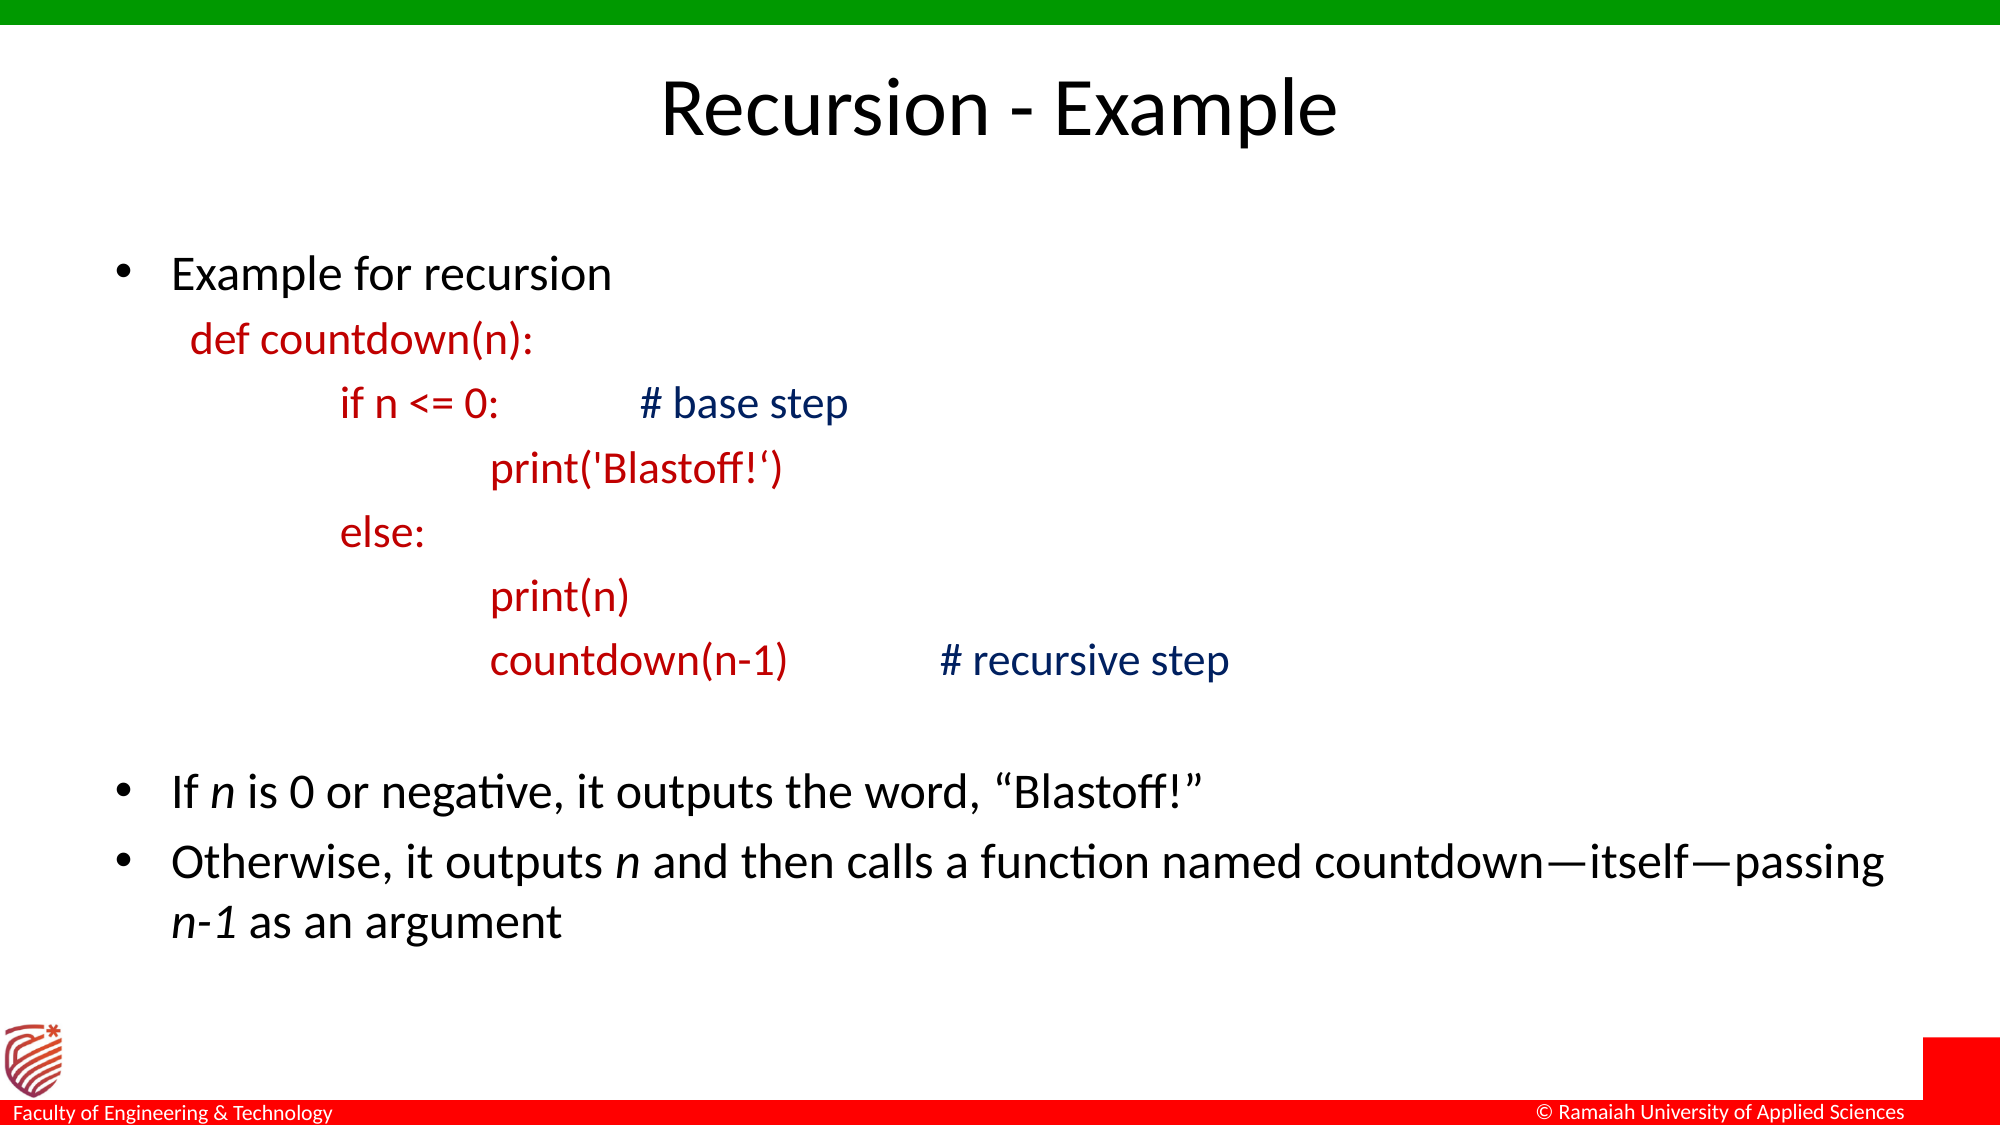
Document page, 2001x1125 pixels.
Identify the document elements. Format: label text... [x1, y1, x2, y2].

title Recursion - Example [99, 45, 1900, 232]
list Example for recursion def countdown(n): if n <= 0: # base step print('Blastoff!‘) else: print(n) countdown(n-1) # recursive step If n is 0 or negative, it outputs the word, “Blastoff!” Otherwise, it outputs n and then calls a function named countdown—itself—passing n-1 as an argument [99, 232, 1900, 1005]
picture [0, 1013, 69, 1100]
